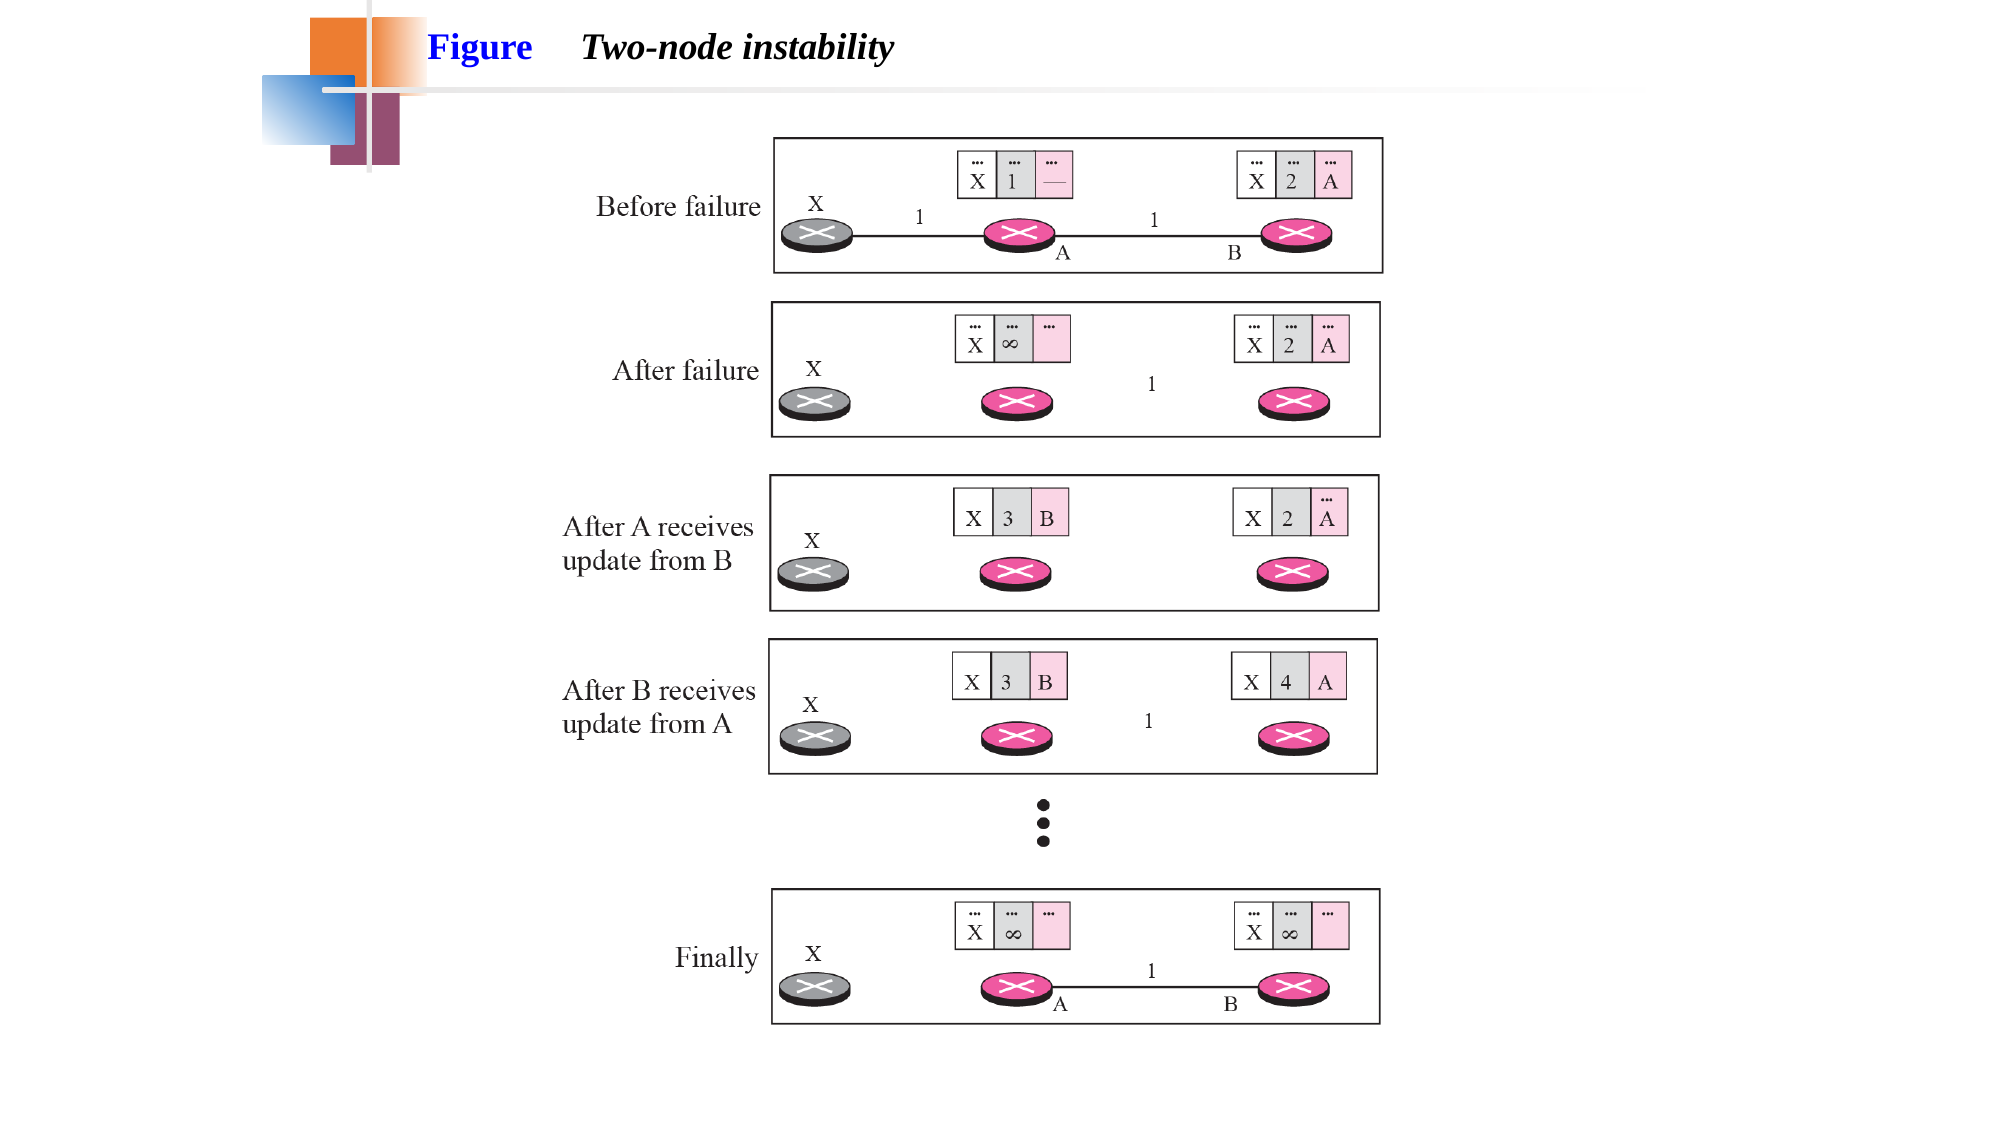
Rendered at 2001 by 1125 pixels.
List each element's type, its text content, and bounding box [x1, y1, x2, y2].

picture [1037, 799, 1050, 847]
text_box [330, 93, 366, 165]
text_box Figure Two-node instability [412, 14, 1350, 75]
text_box [372, 93, 400, 165]
text_box [310, 17, 366, 86]
text_box [322, 87, 1673, 93]
text_box [372, 17, 427, 87]
text_box [366, 93, 372, 173]
picture [612, 301, 1381, 438]
picture [562, 474, 1380, 612]
picture [674, 888, 1381, 1025]
text_box [366, 0, 372, 87]
picture [596, 137, 1384, 274]
picture [562, 638, 1378, 776]
text_box [262, 75, 355, 145]
